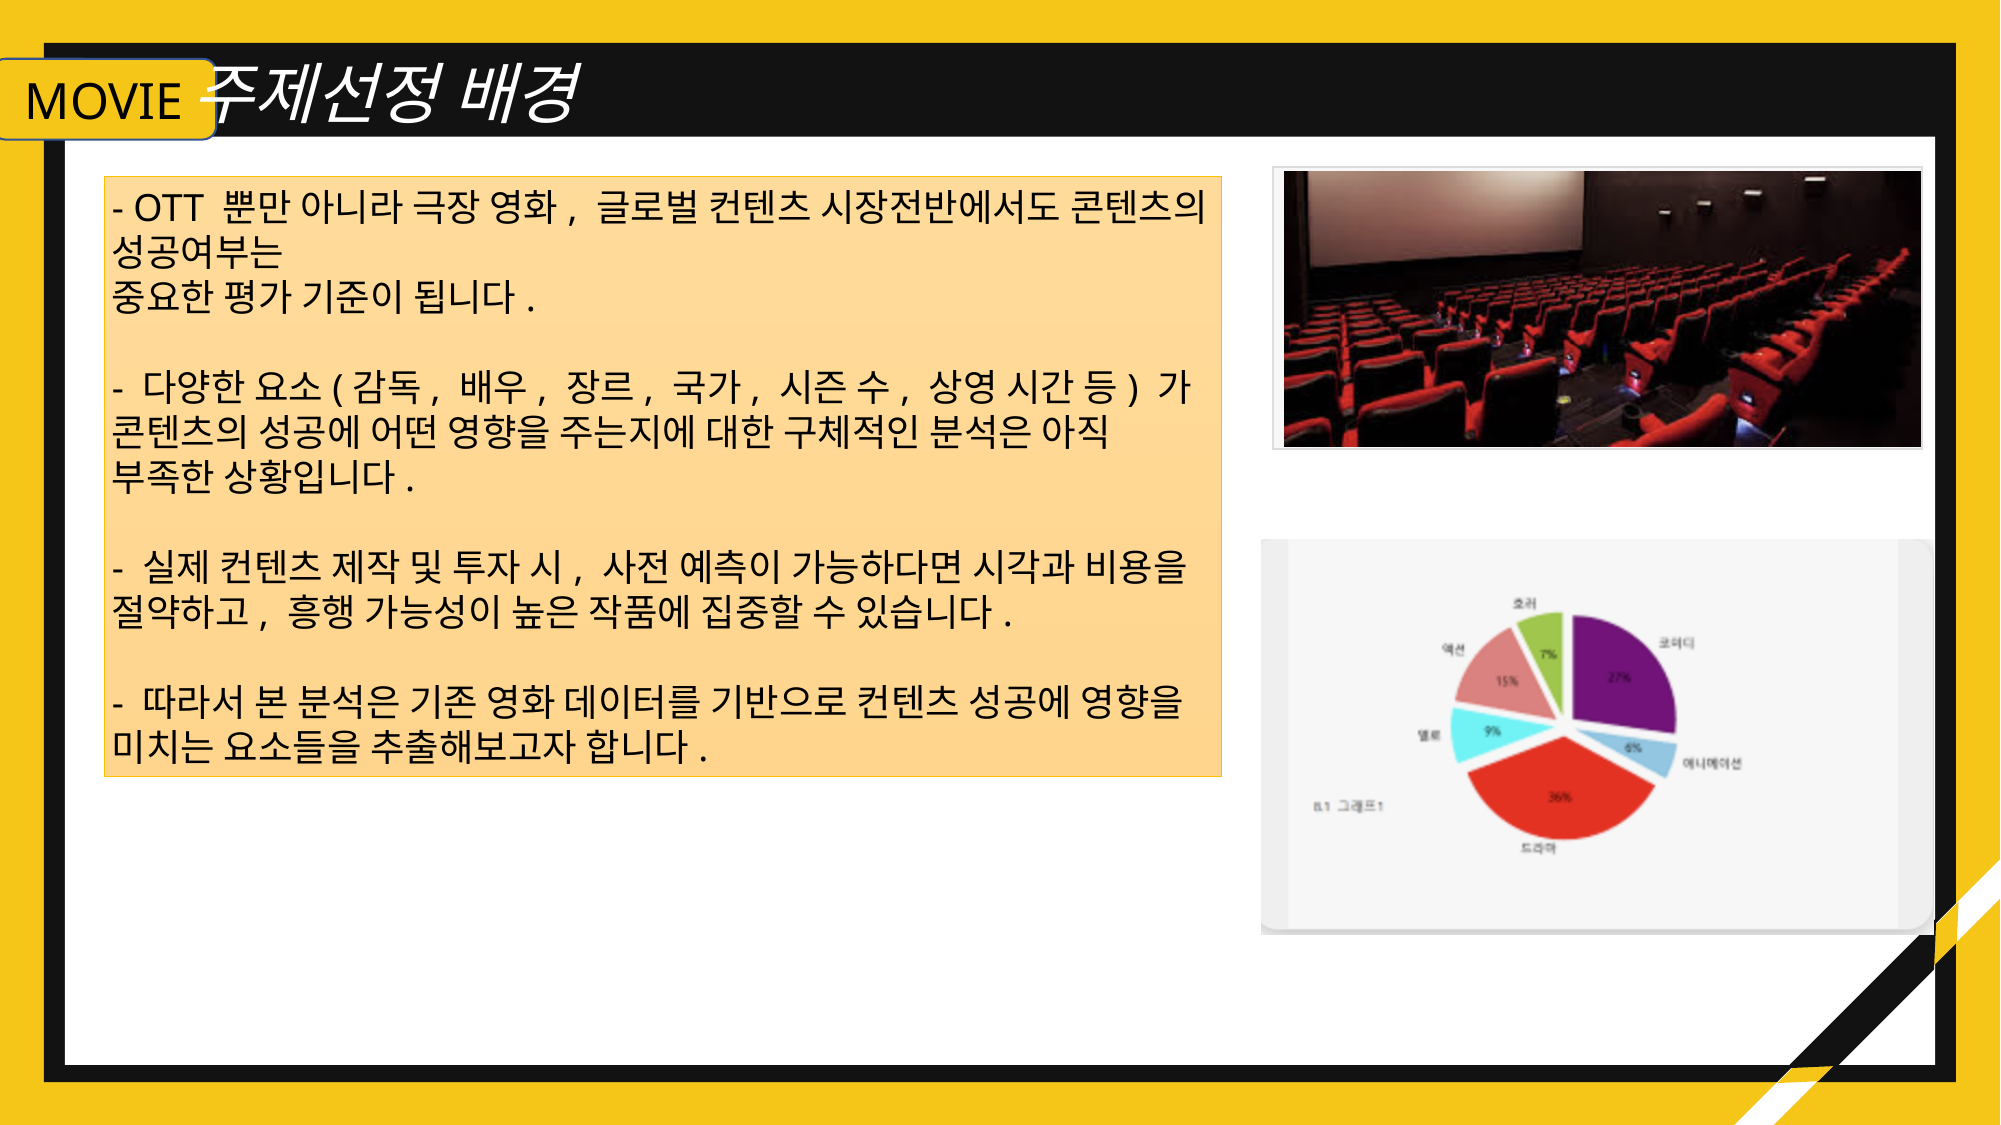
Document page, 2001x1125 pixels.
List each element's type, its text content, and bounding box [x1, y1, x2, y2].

picture [1273, 167, 1922, 448]
text_box - OTT 뿐만 아니라 극장 영화, 글로벌 컨텐츠 시장전반에서도 콘텐츠의 성공여부는 중요한 평가 기준이 됩니다. - 다양한 요소(감독, 배우, 장르, 국가, 시즌 수, 상영 시간 등) 가 콘텐츠의 성공에 어떤 영향을 주는지에 대한 구체적인 분석은 아직 부족한 상황입니다. - 실제 컨텐츠 제작 및 투자 시, 사전 예측이 가능하다면 시각과 비용을 절약하고, 흥행 가능성이 높은 작품에 집중할 수 있습니다. - 따라서 본 분석은 기존 영화 데이터를 기반으로 컨텐츠 성공에 영향을 미치는 요소들을 추출해보고자 합니다. [104, 176, 1222, 777]
text_box 주제선정 배경 [184, 44, 584, 140]
picture [1261, 539, 1935, 935]
